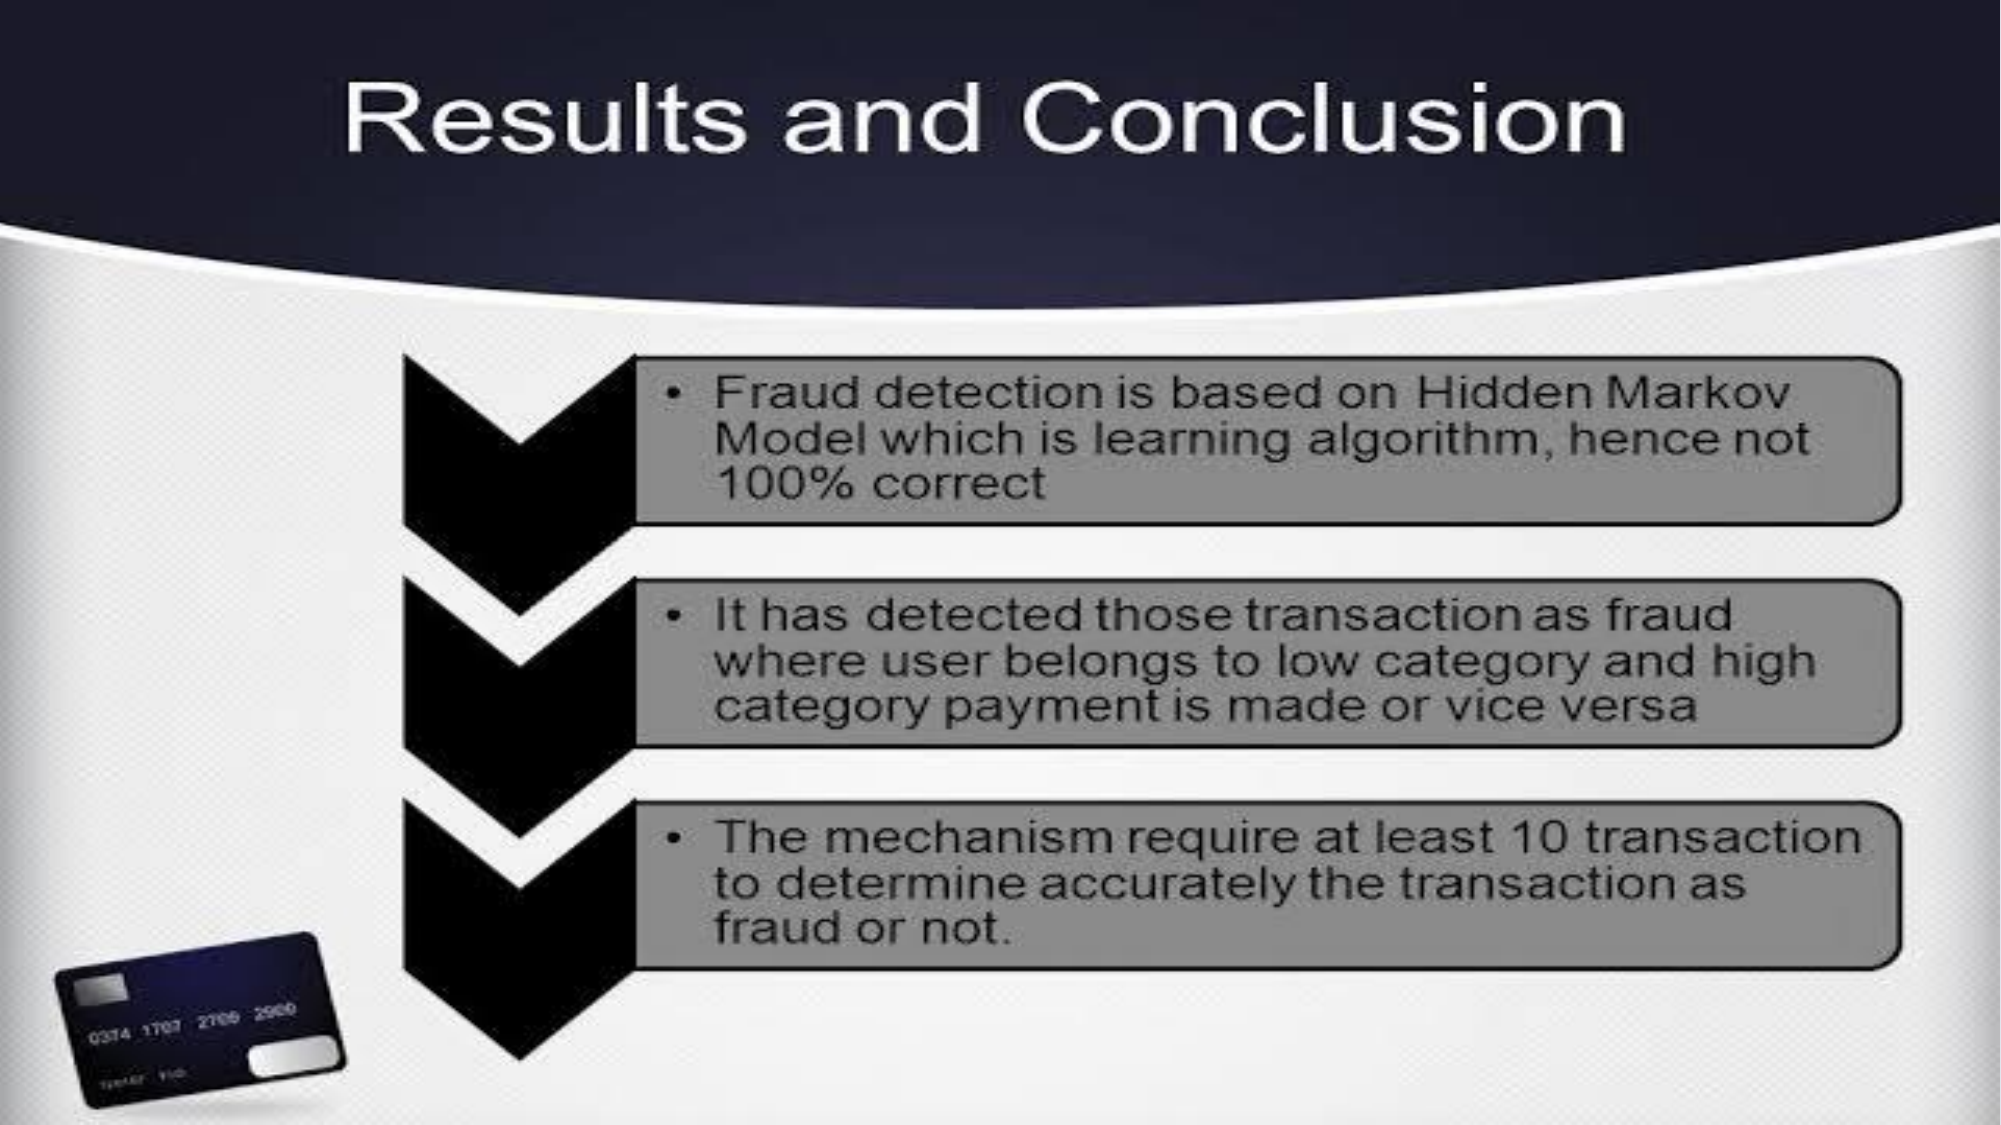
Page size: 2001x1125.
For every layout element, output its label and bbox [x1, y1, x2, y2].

list [0, 0, 2000, 1125]
